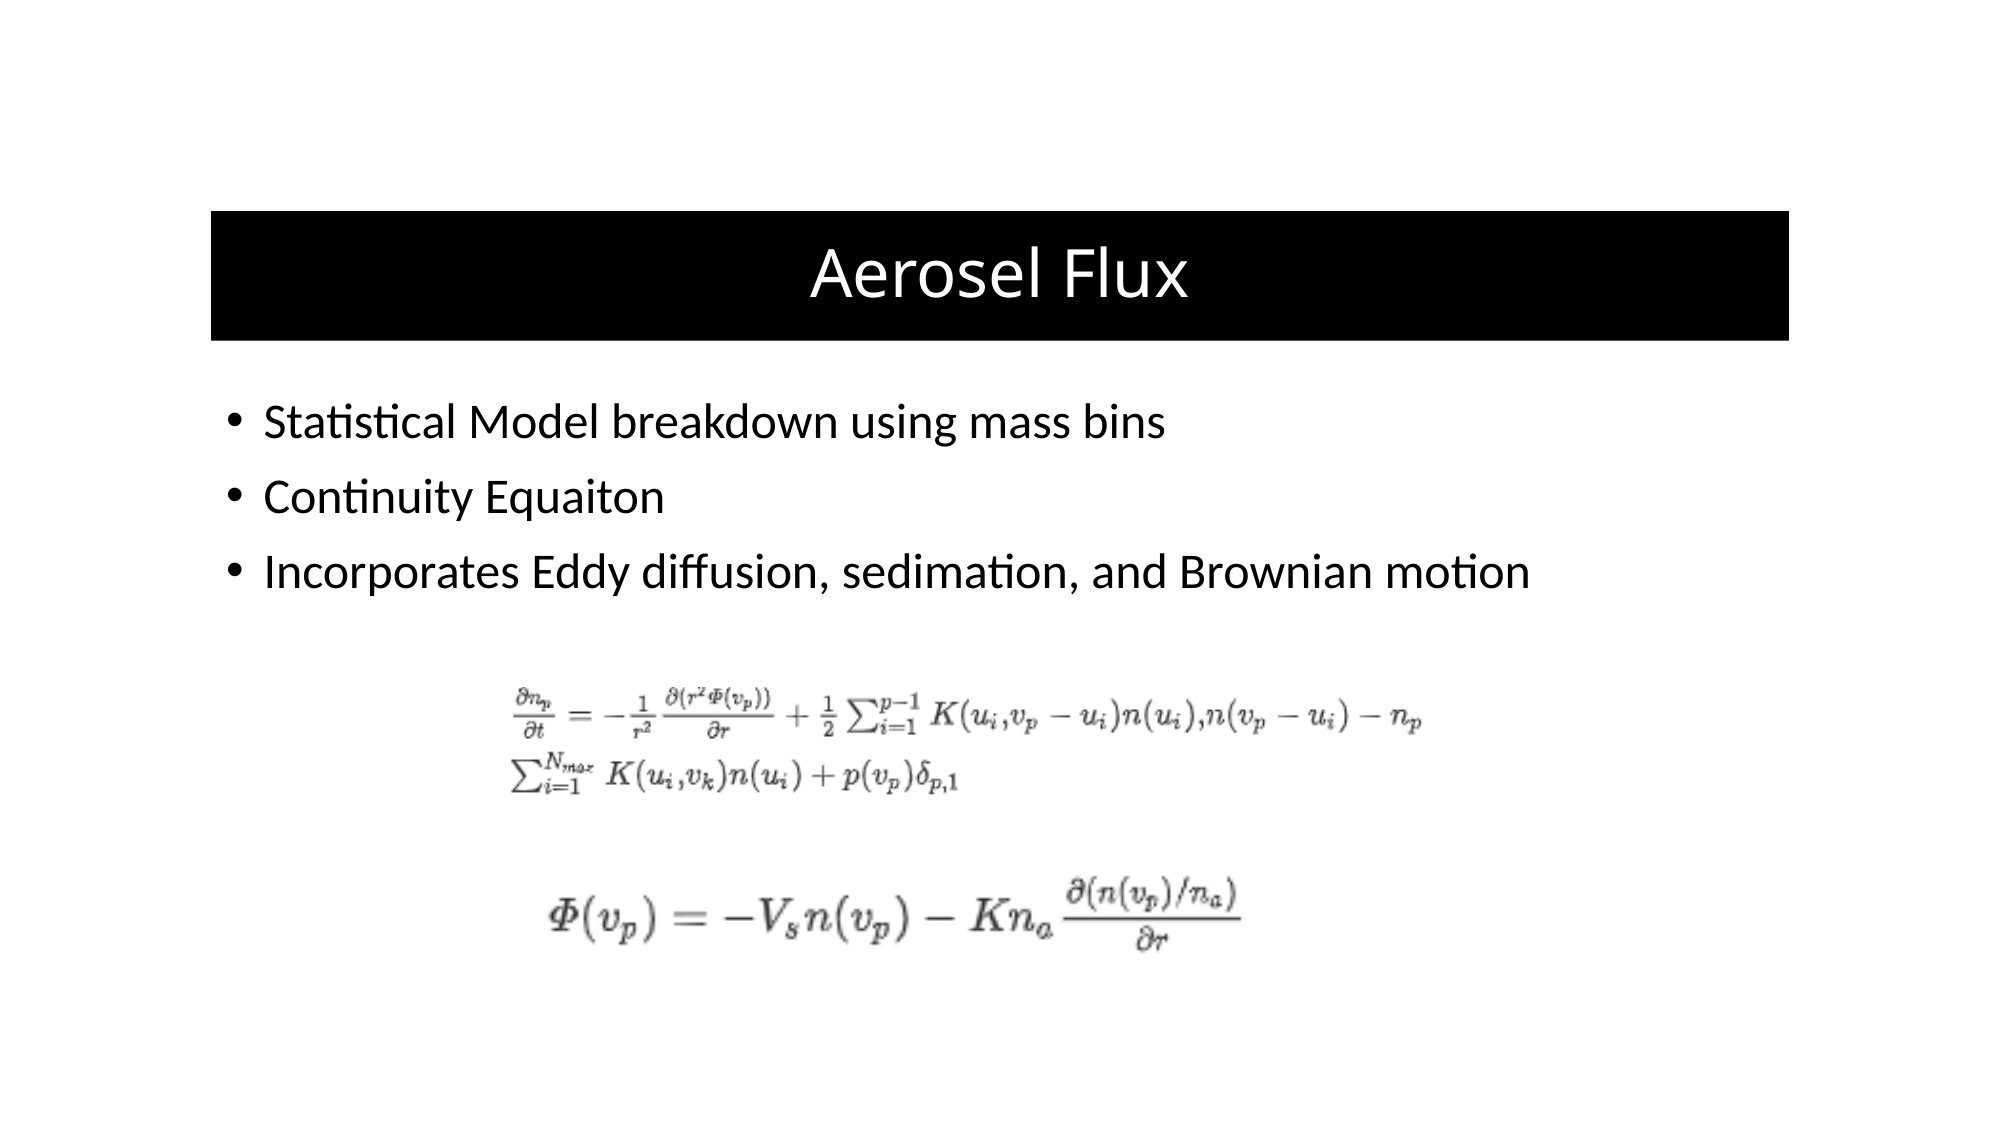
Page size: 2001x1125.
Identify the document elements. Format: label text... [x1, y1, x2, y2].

picture [487, 687, 1488, 810]
title Aerosel Flux [211, 211, 1789, 341]
list Statistical Model breakdown using mass bins Continuity Equaiton Incorporates Eddy diffusion, sedimation, and Brownian motion [211, 387, 1789, 640]
picture [522, 857, 1291, 970]
